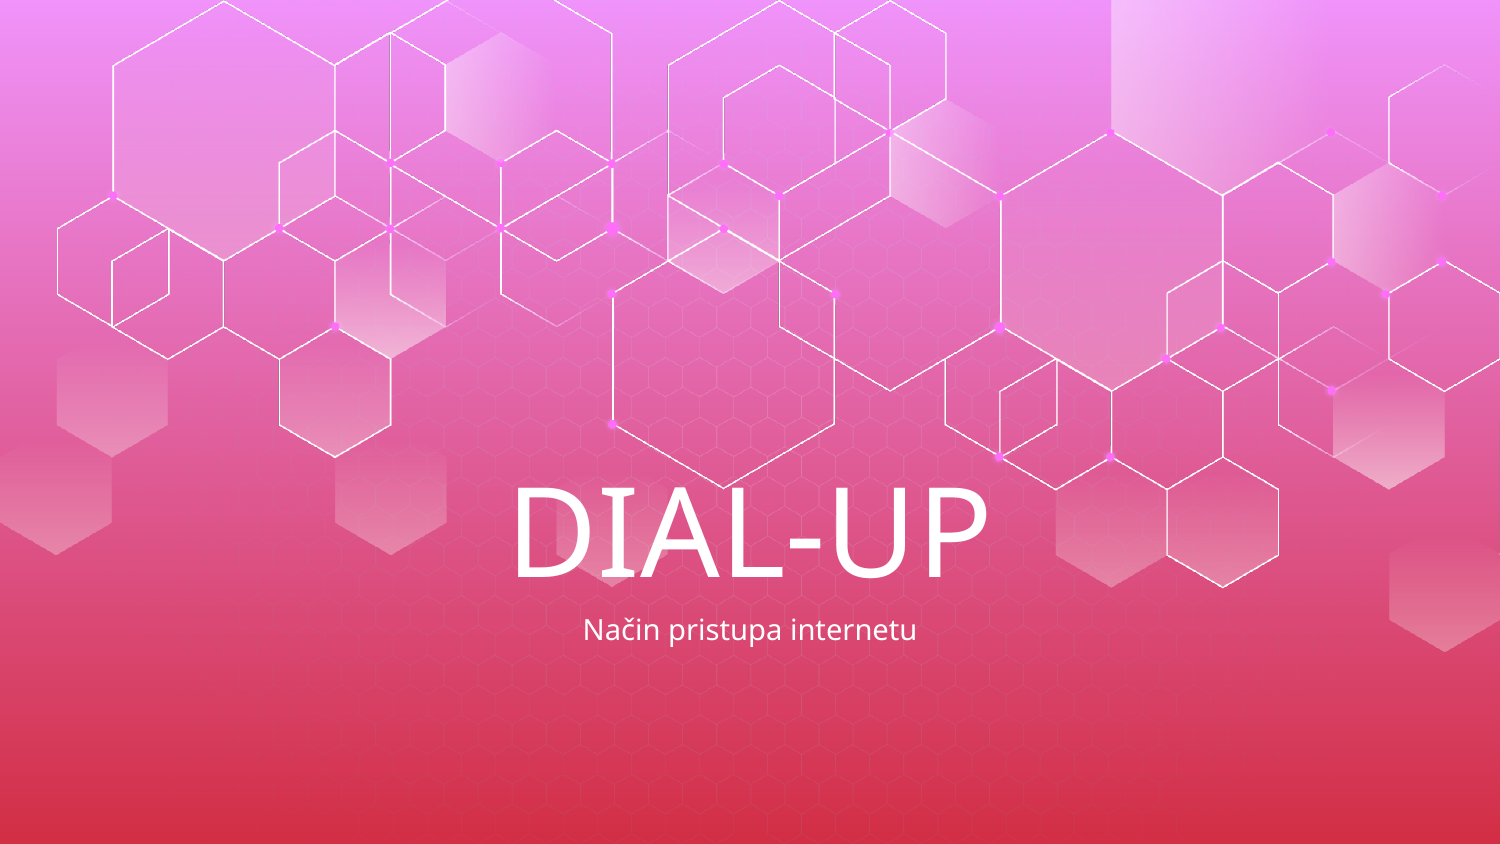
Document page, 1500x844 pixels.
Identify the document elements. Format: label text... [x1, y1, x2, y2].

picture [0, 0, 1500, 844]
title DIAL-UP [225, 507, 1275, 618]
subtitle Način pristupa internetu [451, 596, 1049, 707]
